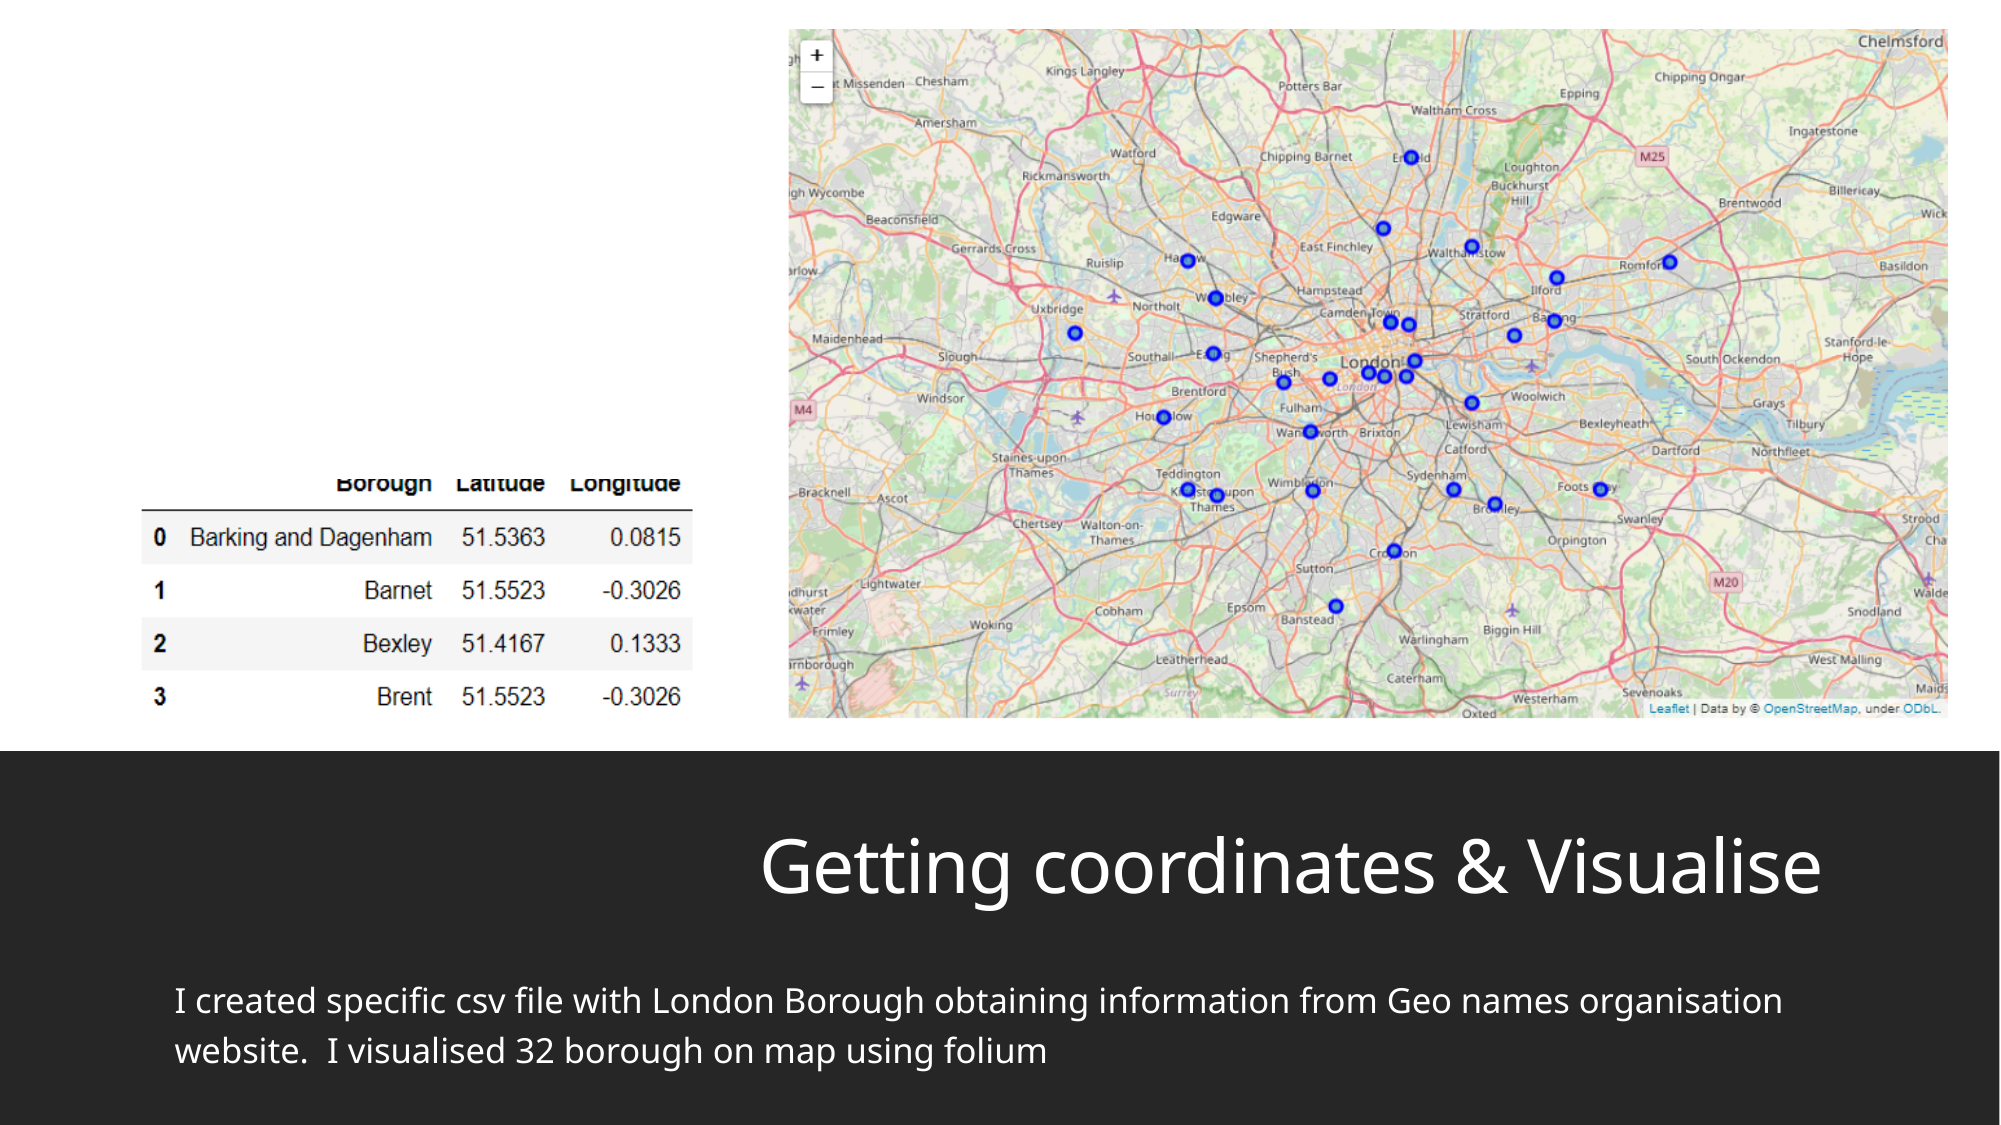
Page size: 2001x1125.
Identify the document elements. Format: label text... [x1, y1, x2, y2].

title Getting coordinates & Visualise [180, 787, 1839, 910]
picture [784, 28, 1949, 722]
list I created specific csv file with London Borough obtaining information from Geo names organisation website. I visualised 32 borough on map using folium [159, 971, 1819, 1072]
picture [114, 478, 712, 722]
